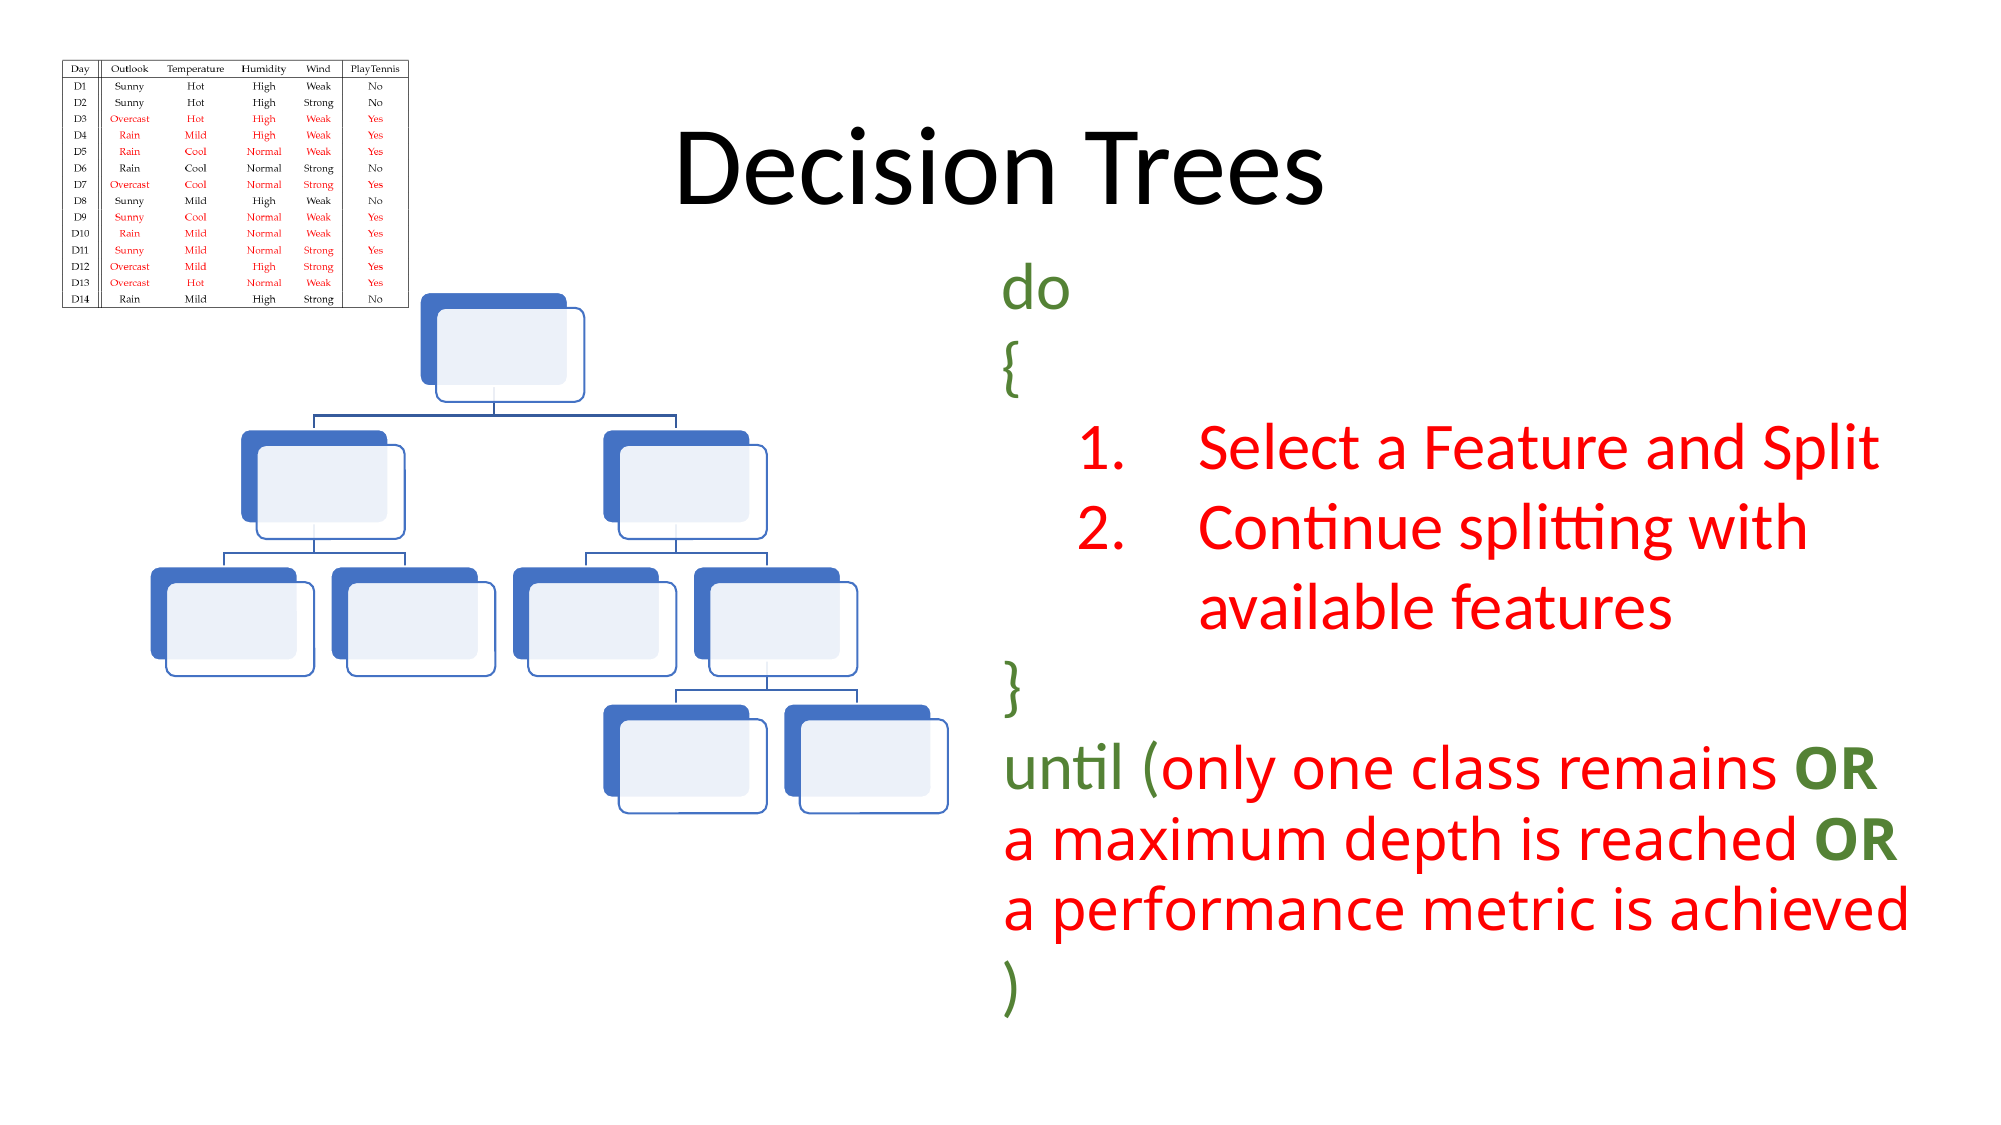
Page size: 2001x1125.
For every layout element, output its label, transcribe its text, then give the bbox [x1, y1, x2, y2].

picture [58, 58, 410, 309]
text_box do { Select a Feature and Split Continue splitting with available features } until (only one class remains OR a maximum depth is reached OR a performance metric is achieved ) [986, 235, 2000, 1120]
title Decision Trees [410, 59, 1863, 277]
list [0, 291, 1110, 814]
